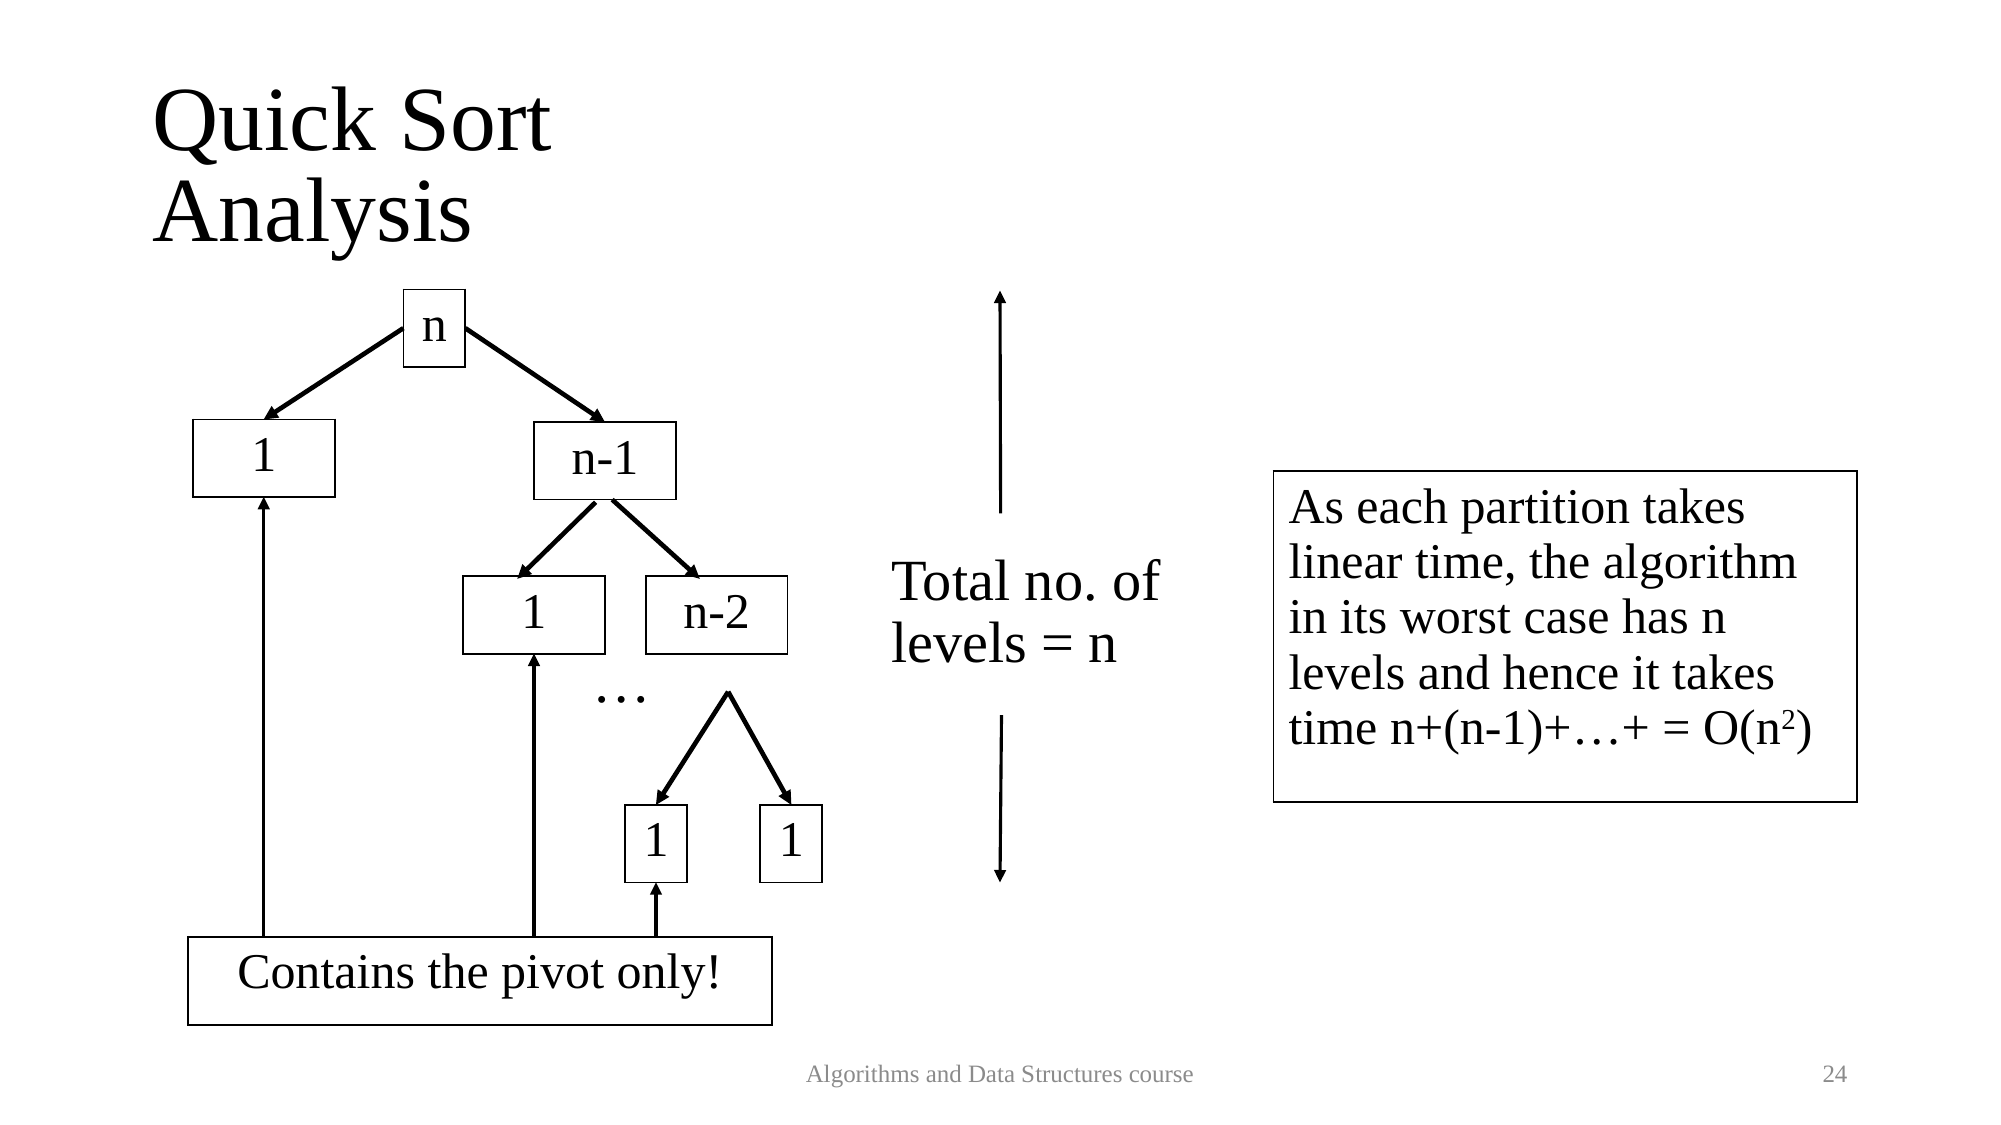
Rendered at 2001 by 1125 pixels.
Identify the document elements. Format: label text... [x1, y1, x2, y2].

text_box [728, 691, 792, 805]
table_header 1 [464, 577, 604, 653]
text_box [263, 328, 404, 420]
footer Algorithms and Data Structures course [662, 1042, 1338, 1103]
list Total no. of levels = n [876, 542, 1203, 732]
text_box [517, 502, 596, 579]
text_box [612, 499, 700, 579]
table_header 1 [194, 420, 334, 496]
table_header n [404, 290, 464, 366]
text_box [655, 691, 728, 805]
table_header n-1 [535, 423, 675, 499]
table_header n-2 [647, 577, 787, 653]
text_box … [481, 644, 762, 800]
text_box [465, 328, 605, 423]
table_header Contains the pivot only! [189, 938, 771, 1024]
slide_number 24 [1412, 1042, 1863, 1103]
table_header As each partition takes linear time, the algorithm in its worst case has n levels and hence it takes time n+(n-1)+…+ = O(n2) [1274, 472, 1856, 801]
text_box Quick Sort Analysis [137, 59, 1863, 278]
table_header 1 [626, 806, 686, 882]
table_header 1 [761, 806, 821, 882]
